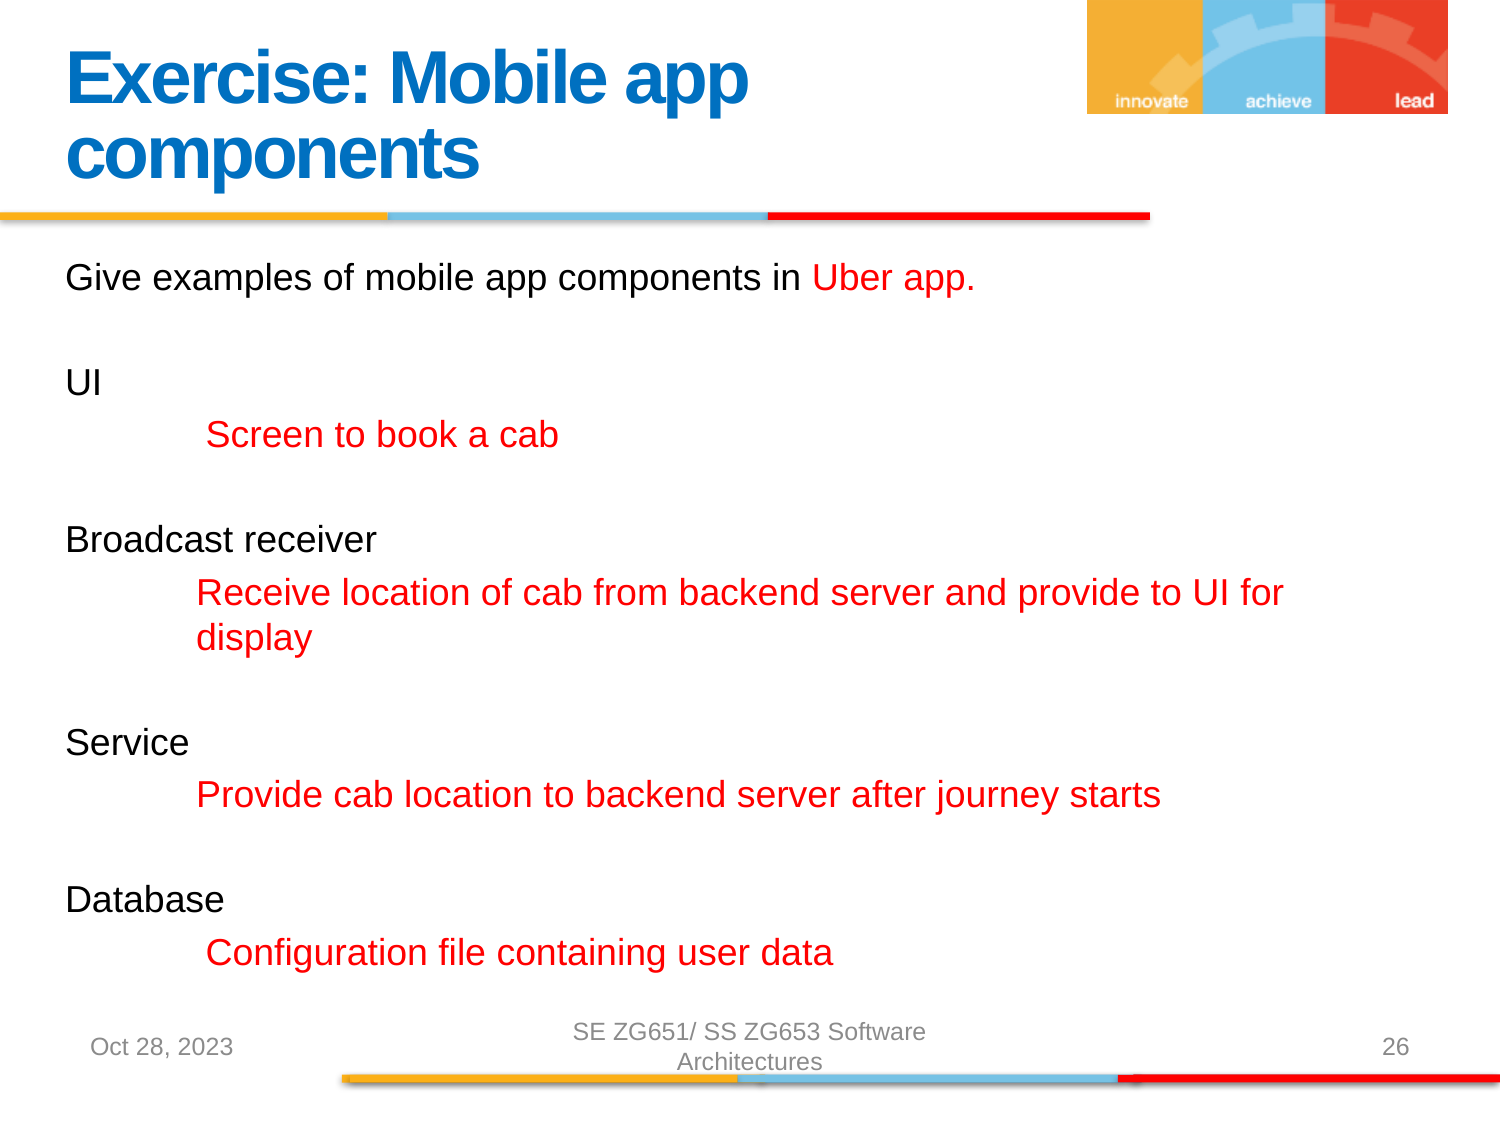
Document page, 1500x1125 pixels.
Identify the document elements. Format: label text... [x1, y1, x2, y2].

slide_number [75, 1015, 425, 1075]
footer SE ZG651/ SS ZG653 Software Architectures [512, 1015, 988, 1075]
picture [1087, 0, 1448, 114]
list Exercise: Mobile app components [50, 24, 1088, 213]
list Give examples of mobile app components in Uber app. UI Screen to book a cab Broadcast receiver Receive location of cab from backend server and provide to UI for display Service Provide cab location to backend server after journey starts Database Configuration file containing user data [50, 245, 1400, 988]
slide_number 26 [1074, 1015, 1425, 1075]
